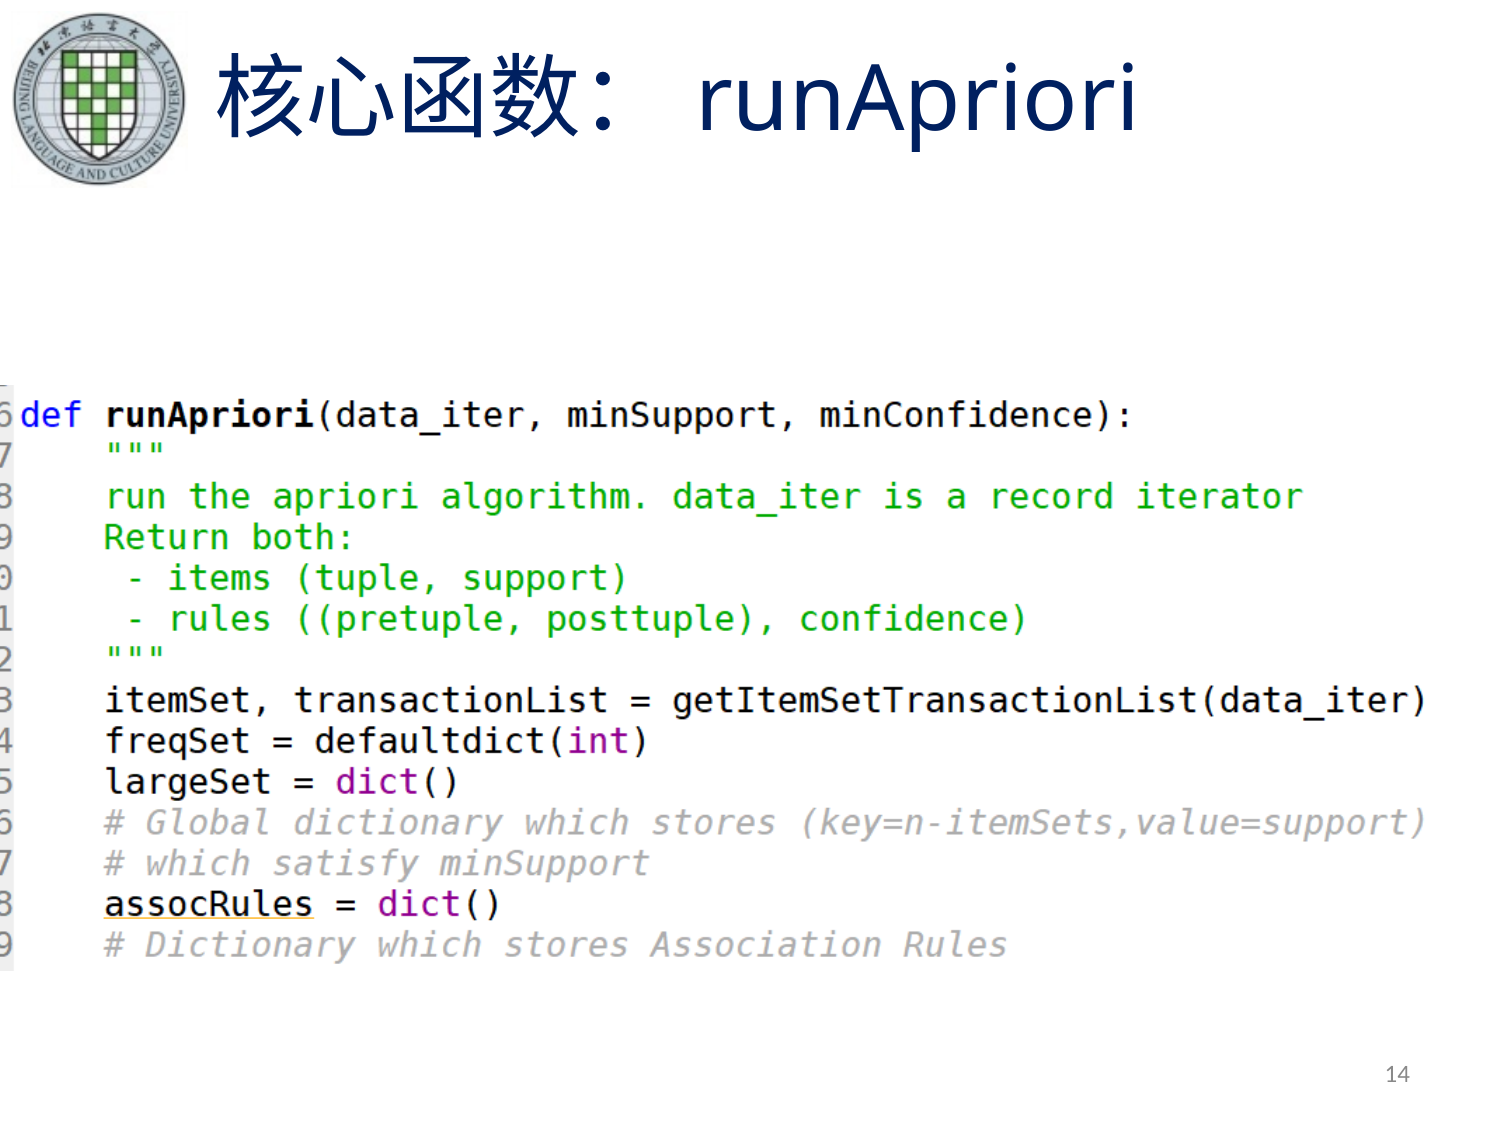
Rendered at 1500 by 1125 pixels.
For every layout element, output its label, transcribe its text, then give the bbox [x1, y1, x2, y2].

picture [0, 385, 1500, 971]
picture [11, 11, 188, 188]
title 核心函数：runApriori [199, 0, 1500, 188]
slide_number 14 [1074, 1042, 1425, 1103]
